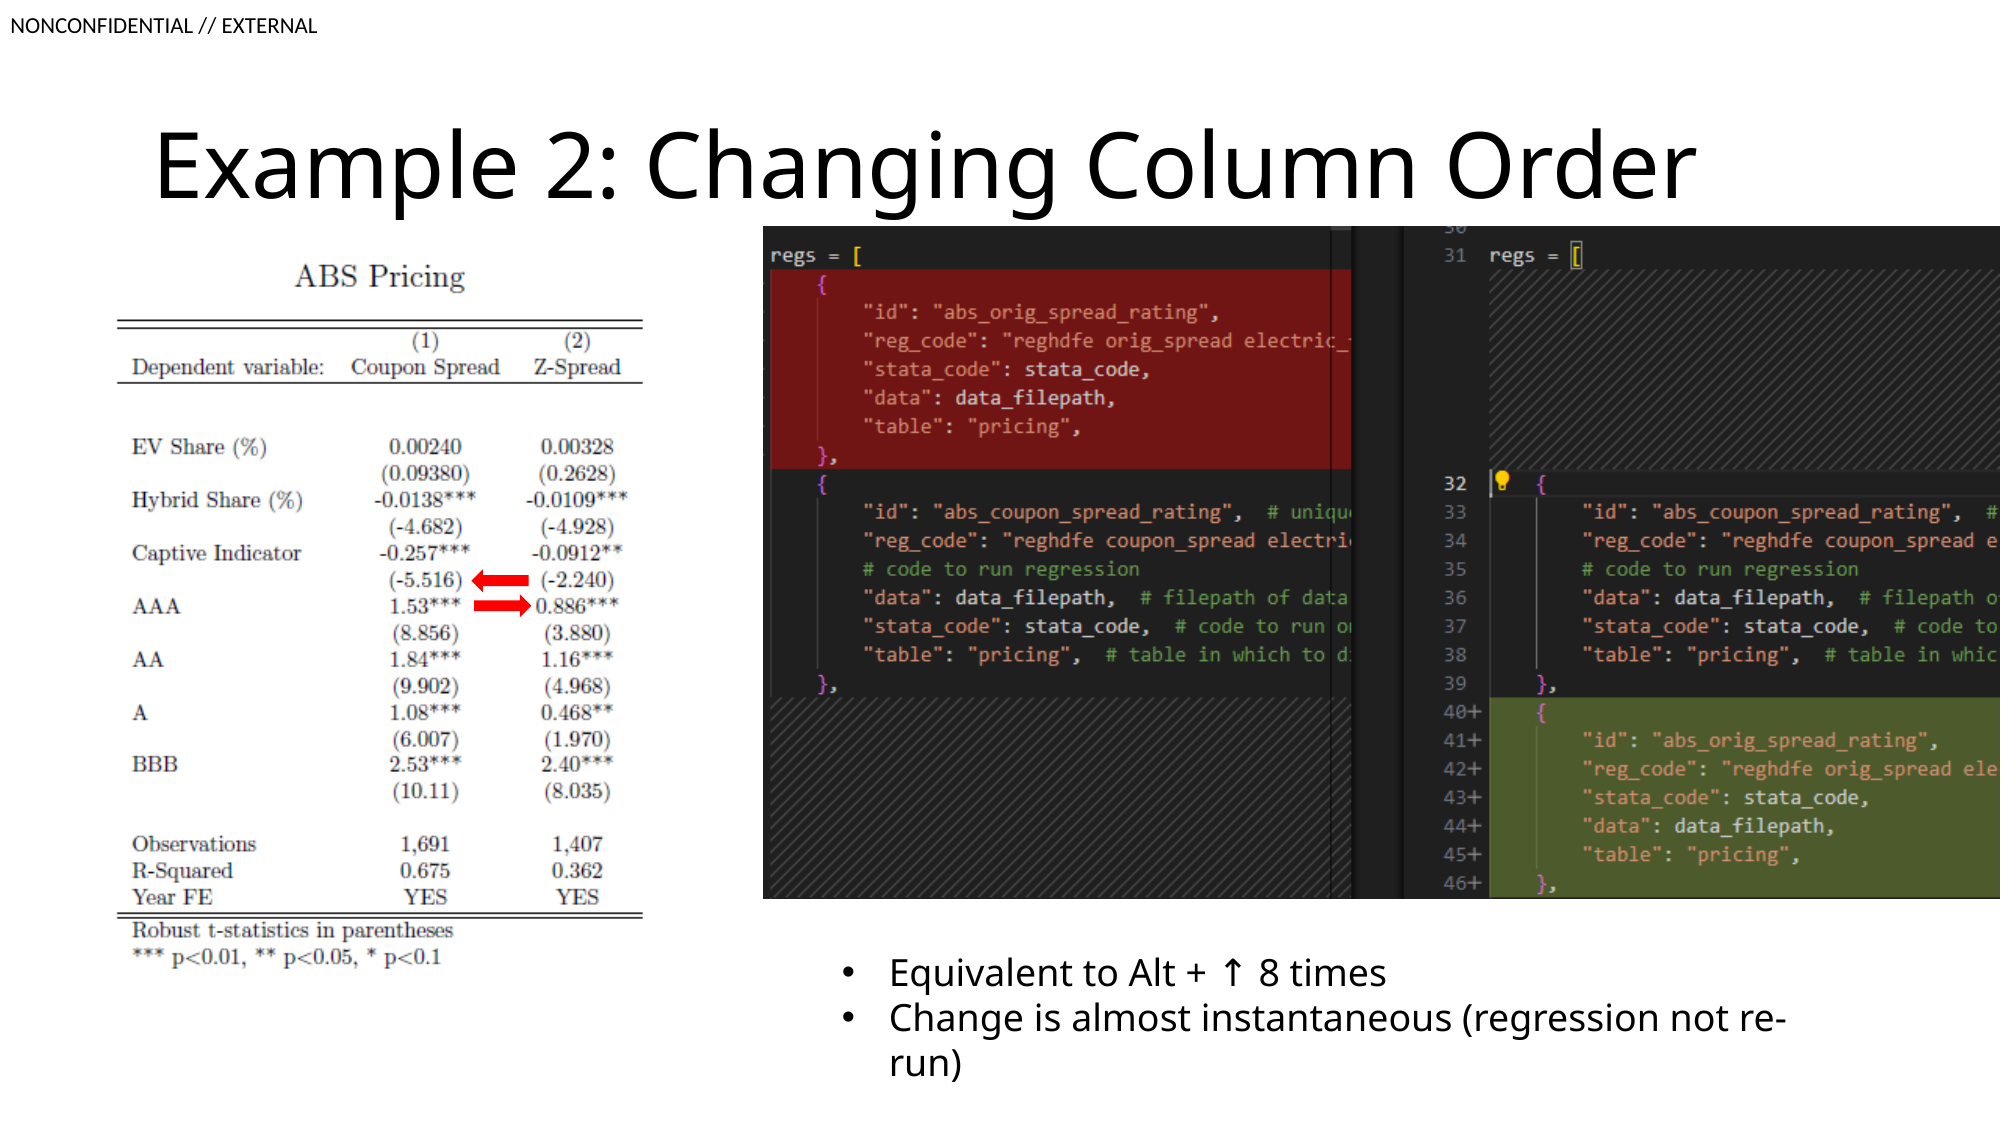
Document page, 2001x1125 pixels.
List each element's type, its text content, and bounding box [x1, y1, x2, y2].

picture [82, 225, 691, 1006]
picture [763, 225, 2000, 900]
text_box Equivalent to Alt + ↑ 8 times Change is almost instantaneous (regression not re-run) [827, 941, 1805, 1092]
title Example 2: Changing Column Order [137, 59, 1863, 278]
